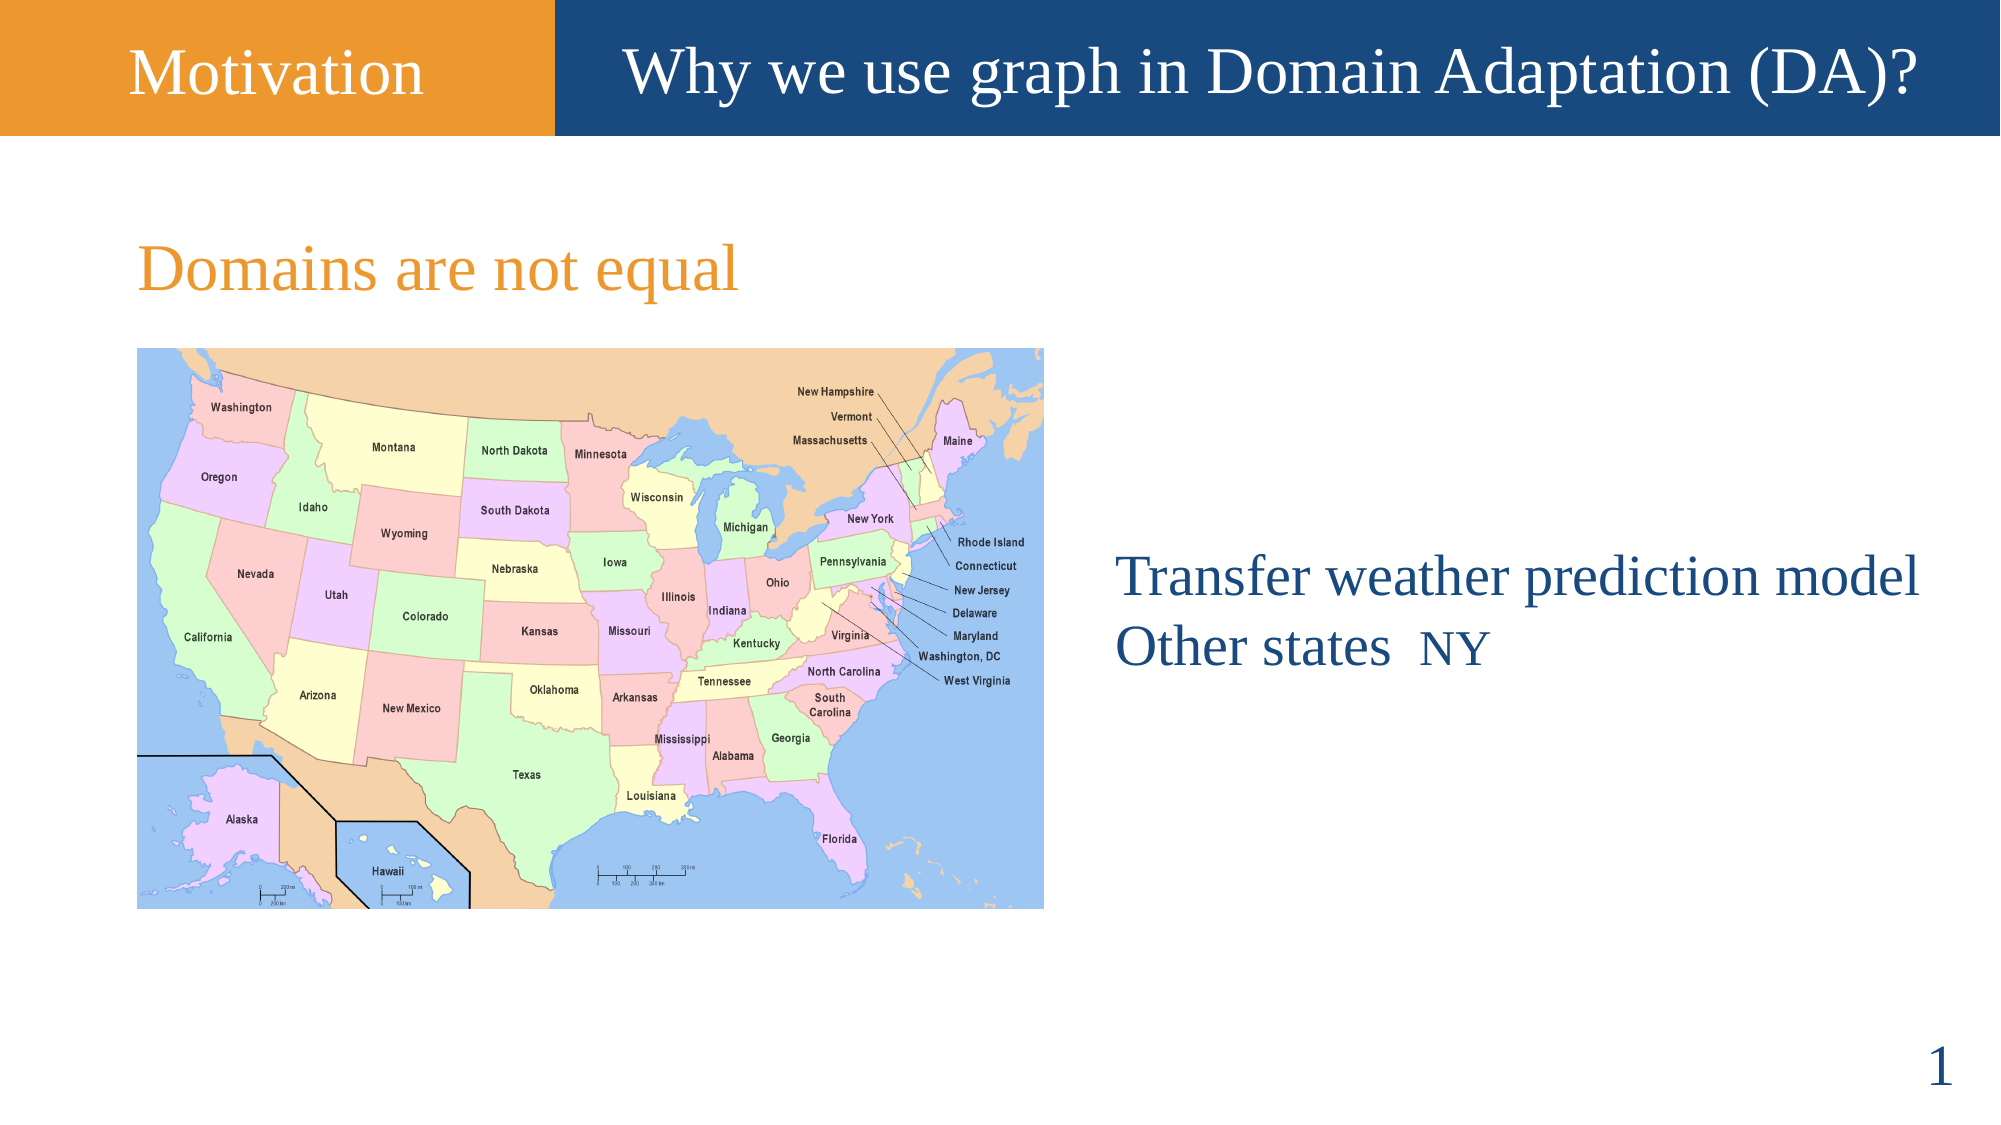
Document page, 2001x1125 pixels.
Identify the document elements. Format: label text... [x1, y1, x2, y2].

text_box [555, 0, 2000, 136]
text_box Why we use graph in Domain Adaptation (DA)? [596, 19, 1947, 115]
picture [137, 348, 1044, 909]
text_box Motivation [0, 0, 555, 136]
text_box Domains are not equal [0, 216, 902, 311]
text_box 1 [1875, 1019, 2000, 1105]
